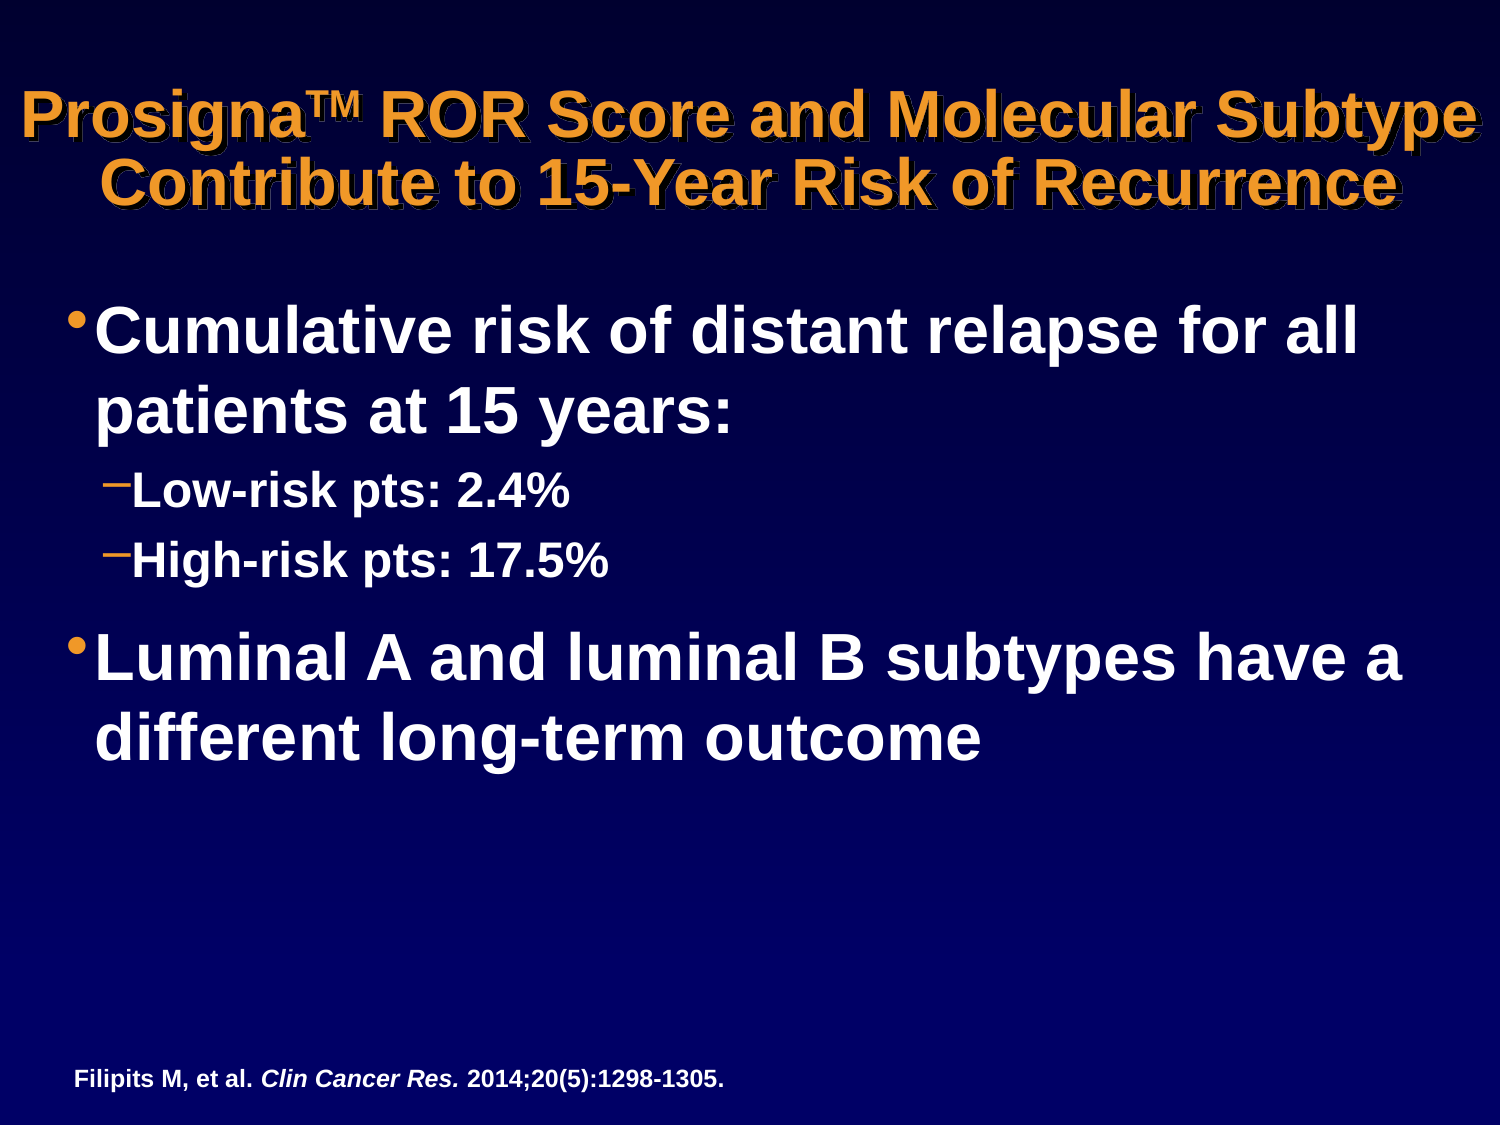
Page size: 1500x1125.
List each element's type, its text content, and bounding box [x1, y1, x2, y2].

text_box Filipits M, et al. Clin Cancer Res. 2014;20(5):1298-1305. [59, 1055, 1420, 1100]
title ProsignaTM ROR Score and Molecular Subtype Contribute to 15-Year Risk of Recurrence [0, 57, 1500, 245]
list Cumulative risk of distant relapse for all patients at 15 years: Low-risk pts: 2.4% High-risk pts: 17.5% Luminal A and luminal B subtypes have a different long-term outcome [50, 279, 1420, 980]
